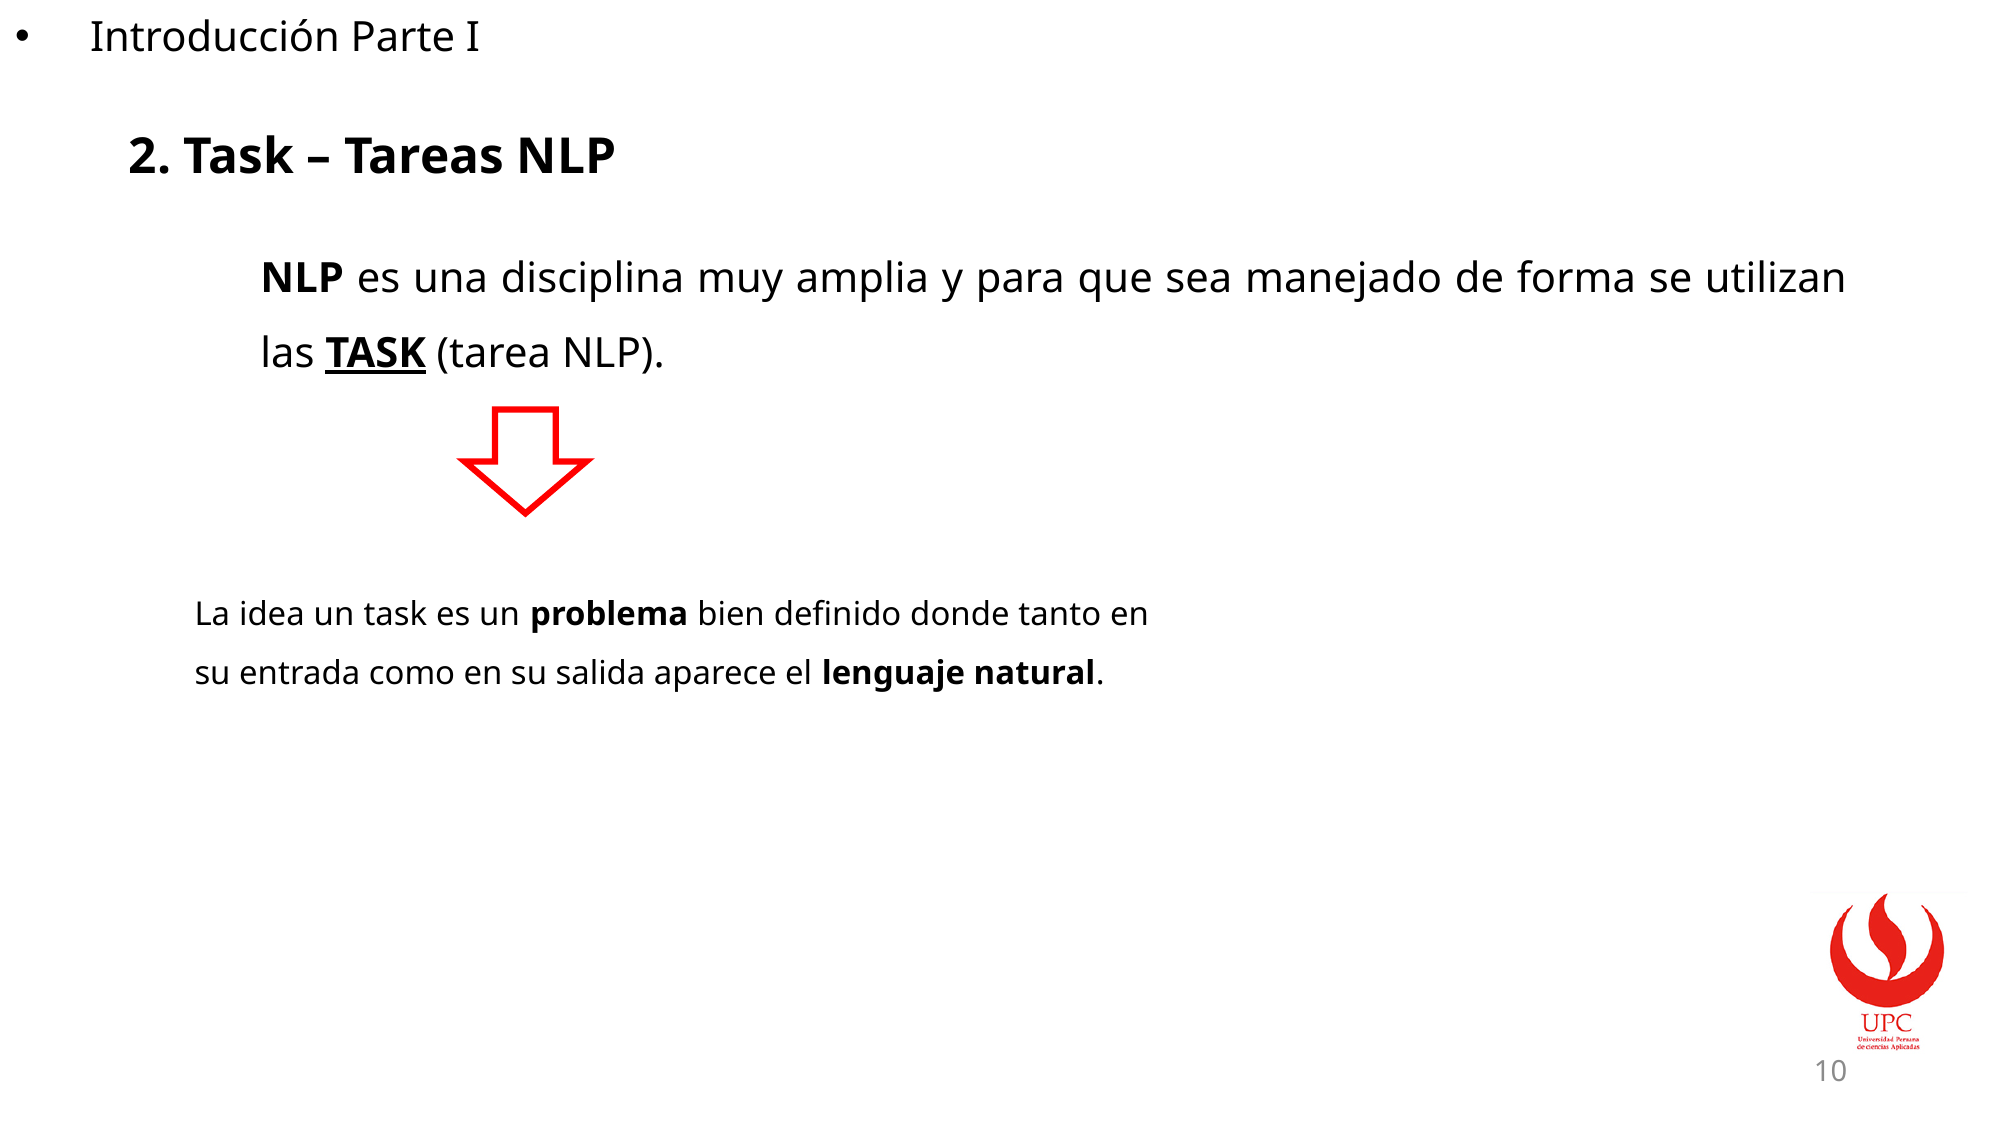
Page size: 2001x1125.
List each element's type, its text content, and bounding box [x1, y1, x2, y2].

text_box NLP es una disciplina muy amplia y para que sea manejado de forma se utilizan las TASK (tarea NLP). [245, 203, 1863, 398]
picture [1806, 890, 1970, 1054]
text_box Introducción Parte I [0, 0, 902, 88]
text_box 2. Task – Tareas NLP [113, 87, 1077, 192]
text_box La idea un task es un problema bien definido donde tanto en su entrada como en su salida aparece el lenguaje natural. [179, 535, 1166, 730]
text_box [461, 408, 590, 515]
slide_number 10 [1412, 1042, 1863, 1103]
